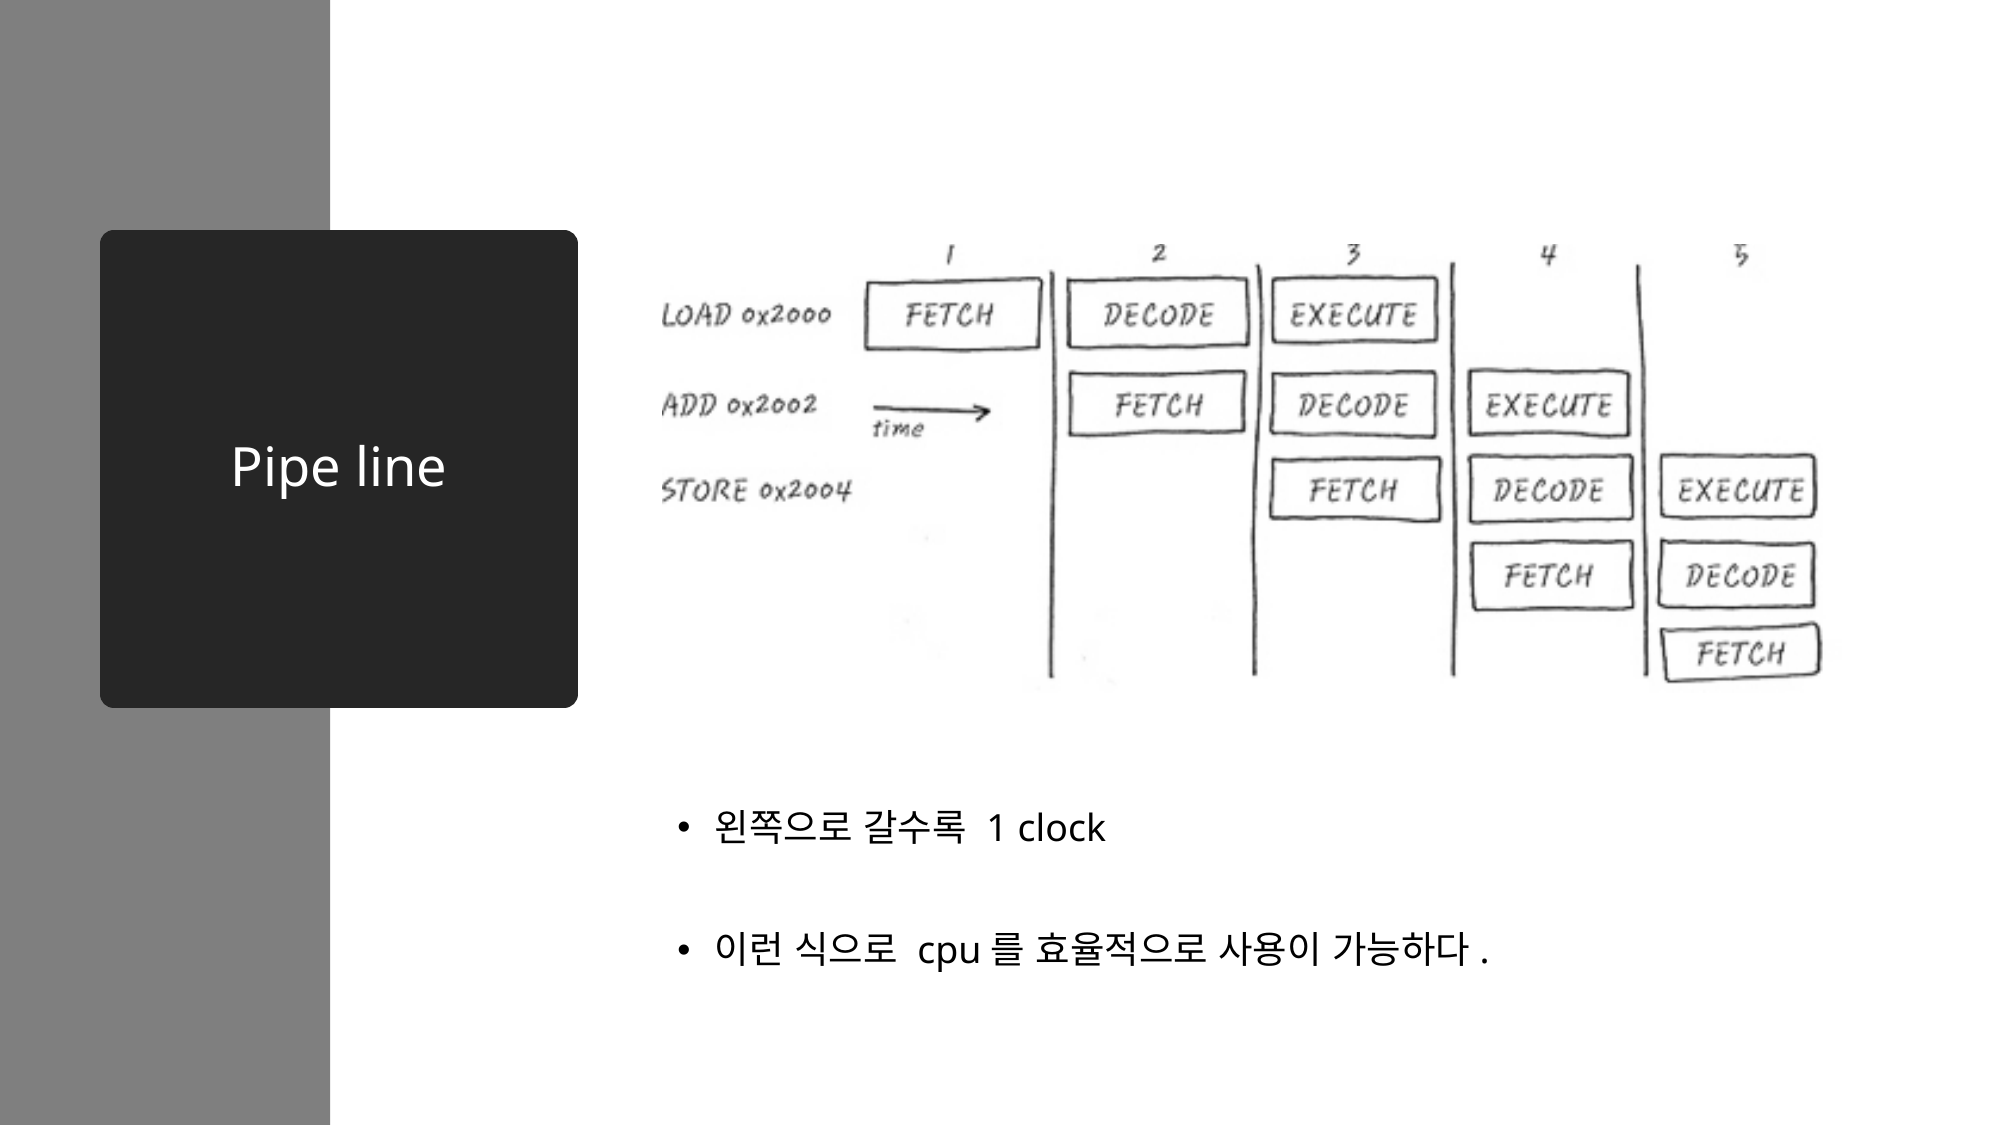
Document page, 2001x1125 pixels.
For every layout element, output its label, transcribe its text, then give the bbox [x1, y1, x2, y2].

list 왼쪽으로 갈수록 1 clock 이런 식으로 cpu를 효율적으로 사용이 가능하다. [662, 801, 1842, 1014]
picture [662, 244, 1842, 693]
title Pipe line [113, 243, 564, 694]
text_box [0, 0, 331, 1125]
